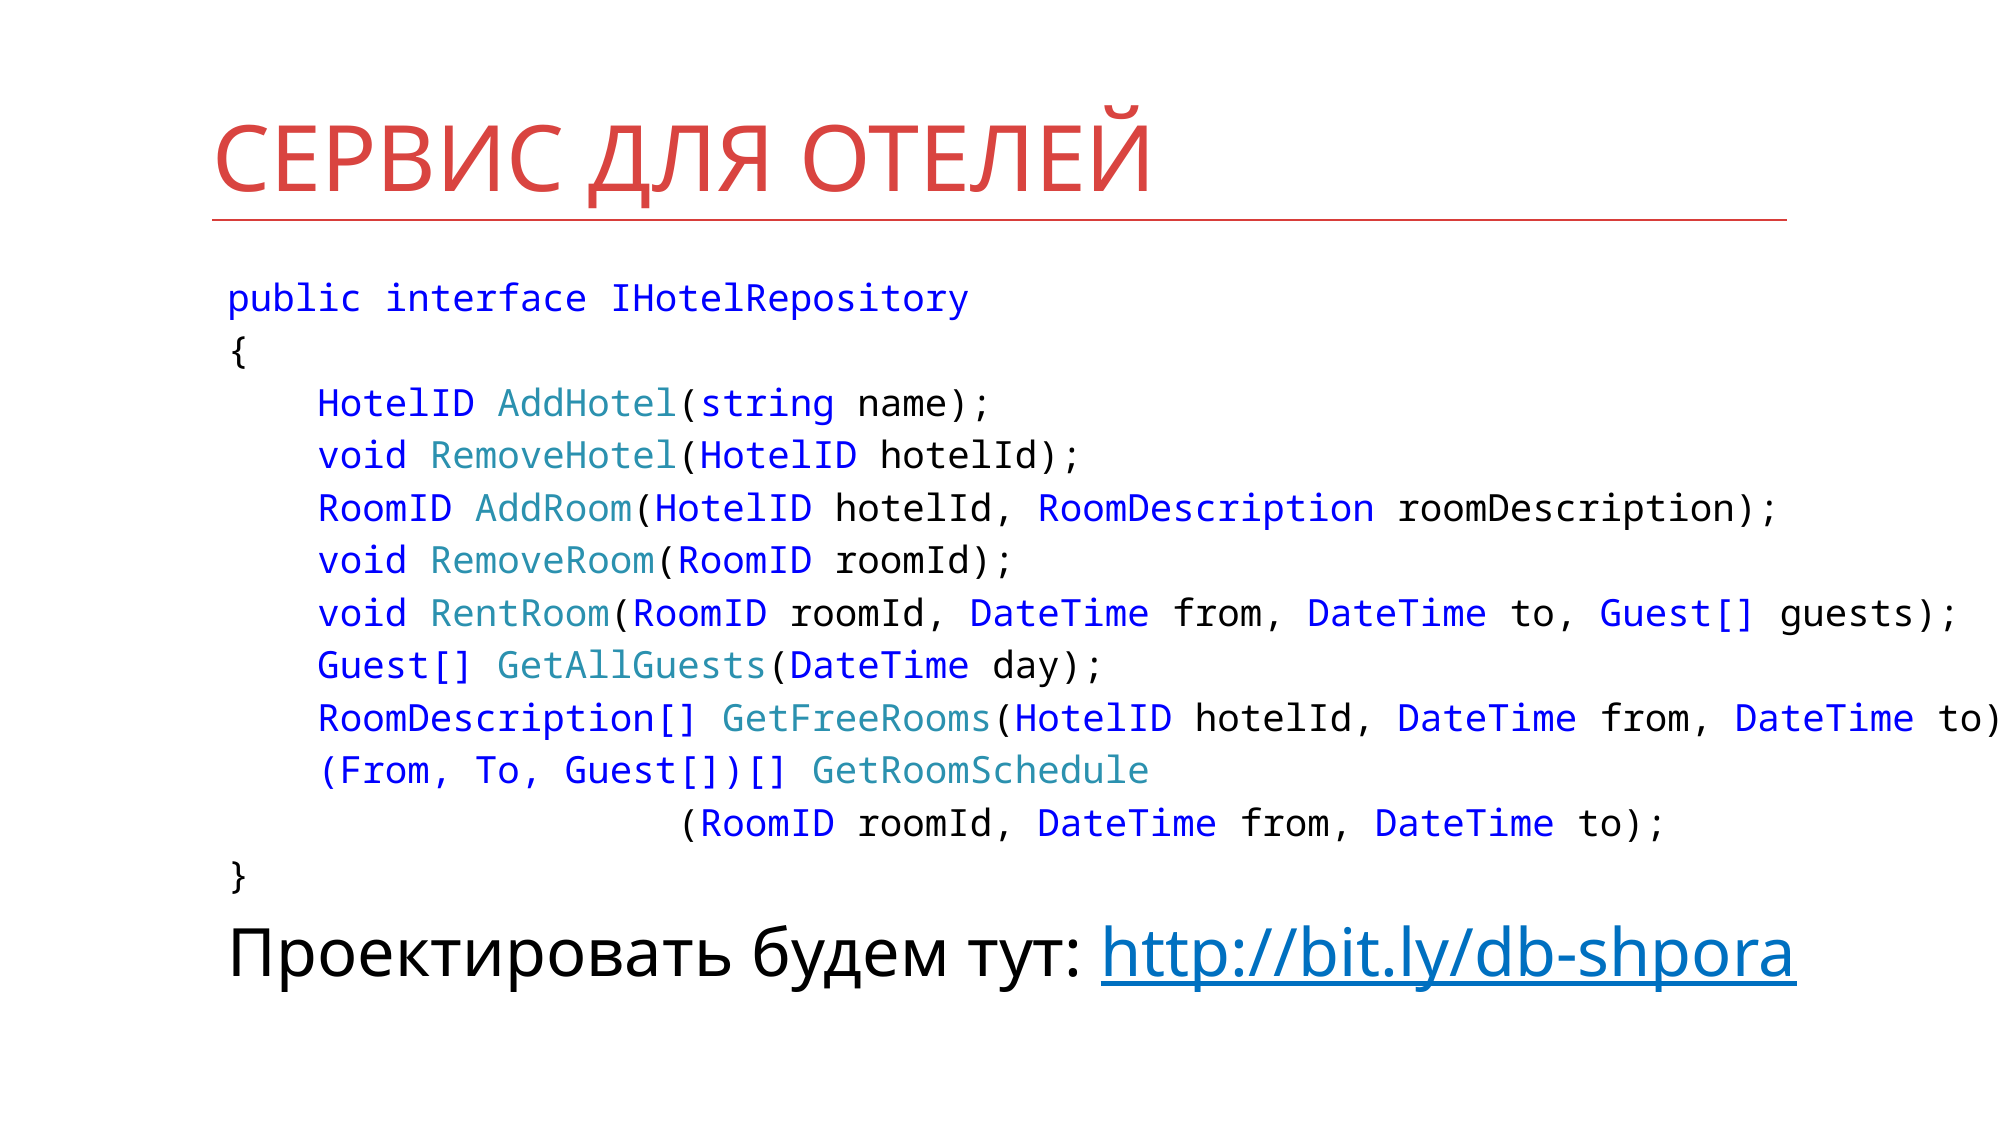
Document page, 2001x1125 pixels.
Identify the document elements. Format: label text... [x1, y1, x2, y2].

title Сервис для отелей [212, 90, 1788, 220]
text_box public interface IHotelRepository { HotelID AddHotel(string name); void RemoveHotel(HotelID hotelId); RoomID AddRoom(HotelID hotelId, RoomDescription roomDescription); void RemoveRoom(RoomID roomId); void RentRoom(RoomID roomId, DateTime from, DateTime to, Guest[] guests); Guest[] GetAllGuests(DateTime day); RoomDescription[] GetFreeRooms(HotelID hotelId, DateTime from, DateTime to); (From, To, Guest[])[] GetRoomSchedule (RoomID roomId, DateTime from, DateTime to); } Проектировать будем тут: http://bit.ly/db-shpora [212, 266, 2000, 1125]
